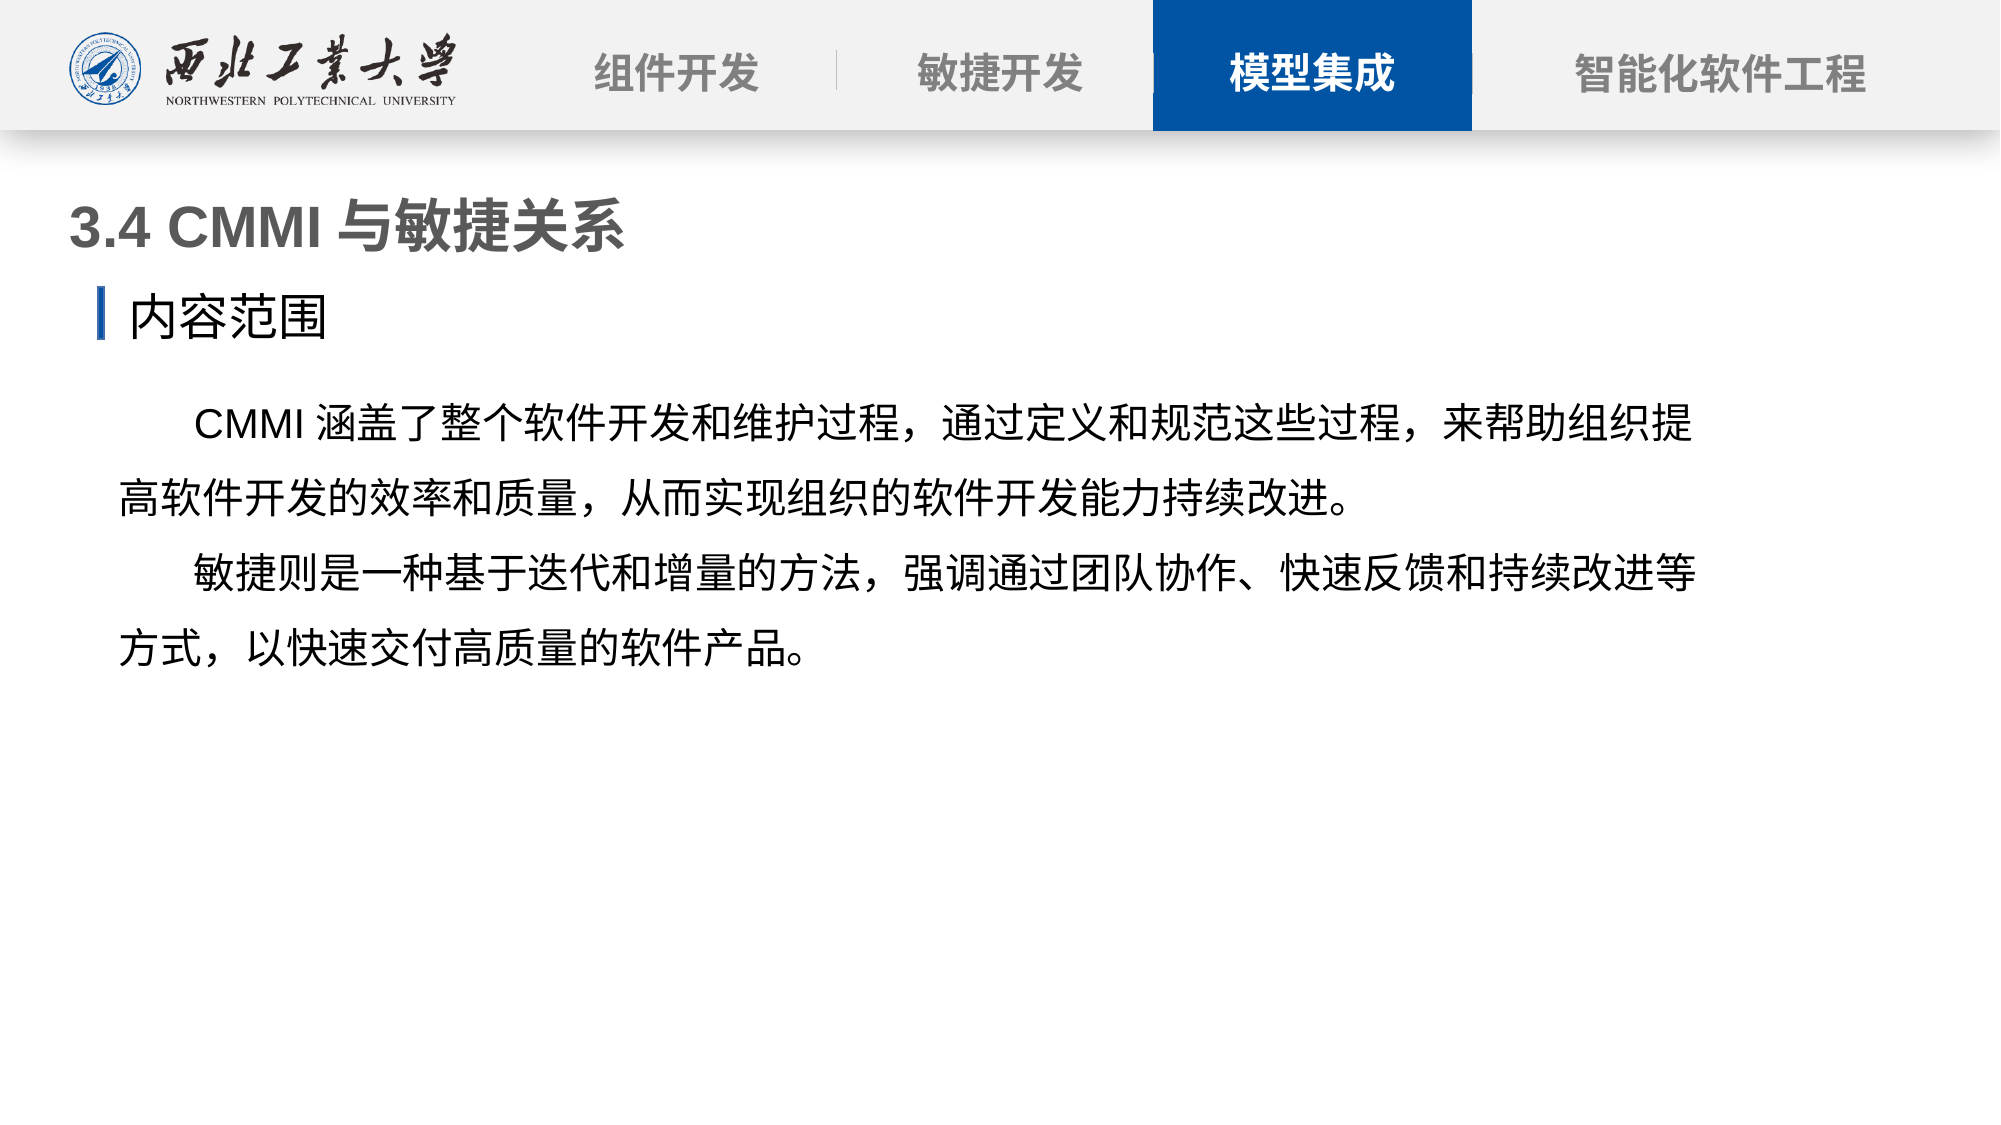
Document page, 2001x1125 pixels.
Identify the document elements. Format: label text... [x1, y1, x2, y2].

text_box [1153, 0, 1472, 131]
text_box 组件开发 [566, 38, 787, 105]
text_box 敏捷开发 [861, 38, 1141, 105]
picture [69, 32, 456, 105]
text_box [1472, 0, 2000, 131]
text_box 3.4 CMMI与敏捷关系 [69, 181, 837, 268]
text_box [98, 278, 945, 354]
text_box [0, 0, 1153, 131]
text_box 智能化软件工程 [1509, 39, 1932, 106]
text_box CMMI涵盖了整个软件开发和维护过程，通过定义和规范这些过程，来帮助组织提高软件开发的效率和质量，从而实现组织的软件开发能力持续改进。 敏捷则是一种基于迭代和增量的方法，强调通过团队协作、快速反馈和持续改进等方式，以快速交付高质量的软件产品。 [104, 364, 1730, 755]
text_box 模型集成 [1190, 38, 1435, 105]
